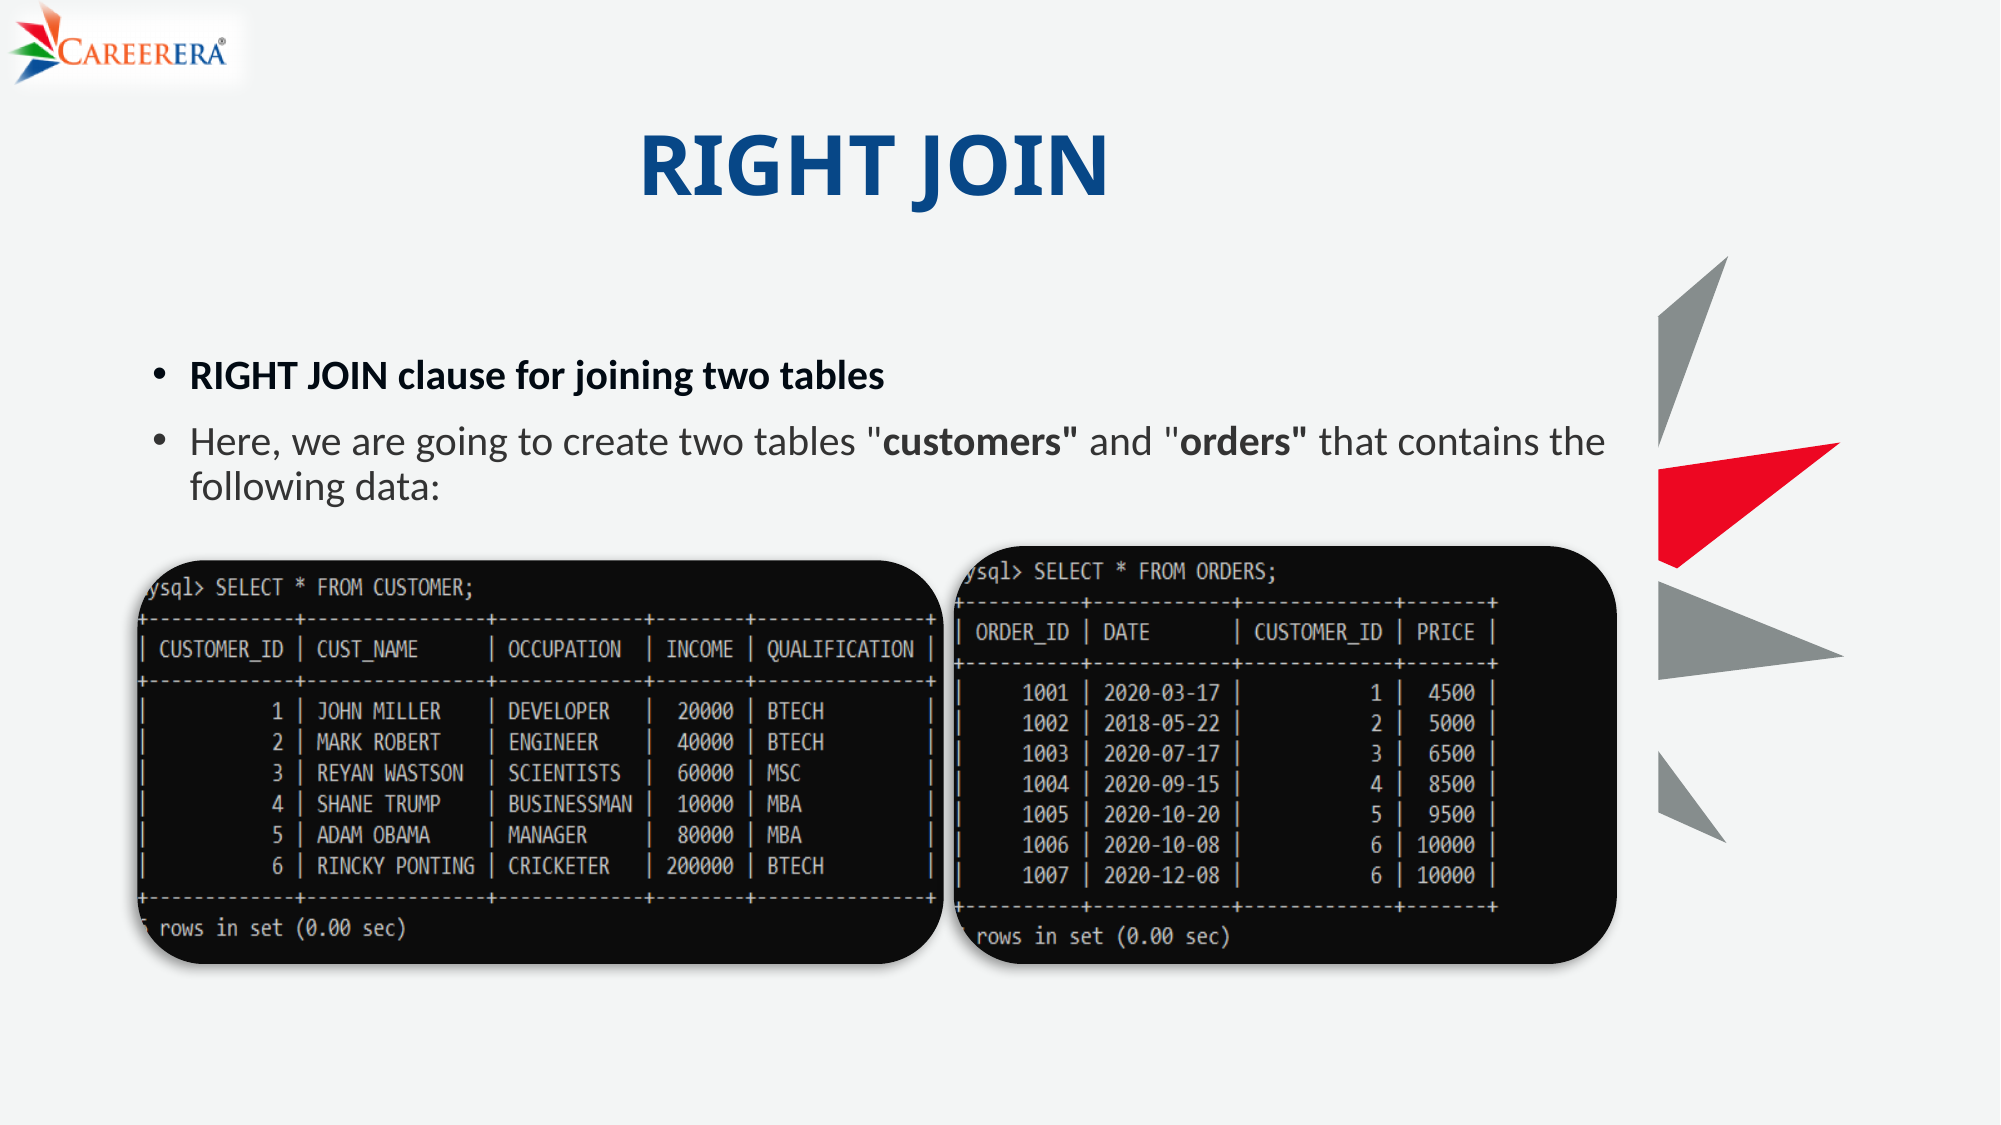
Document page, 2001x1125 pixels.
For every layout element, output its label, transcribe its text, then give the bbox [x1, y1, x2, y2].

picture [953, 546, 1617, 965]
list RIGHT JOIN clause for joining two tables Here, we are going to create two tables "customers" and "orders" that contains the following data: [137, 316, 1622, 547]
title RIGHT JOIN [133, 59, 1617, 278]
picture [0, 0, 262, 104]
picture [137, 560, 944, 965]
